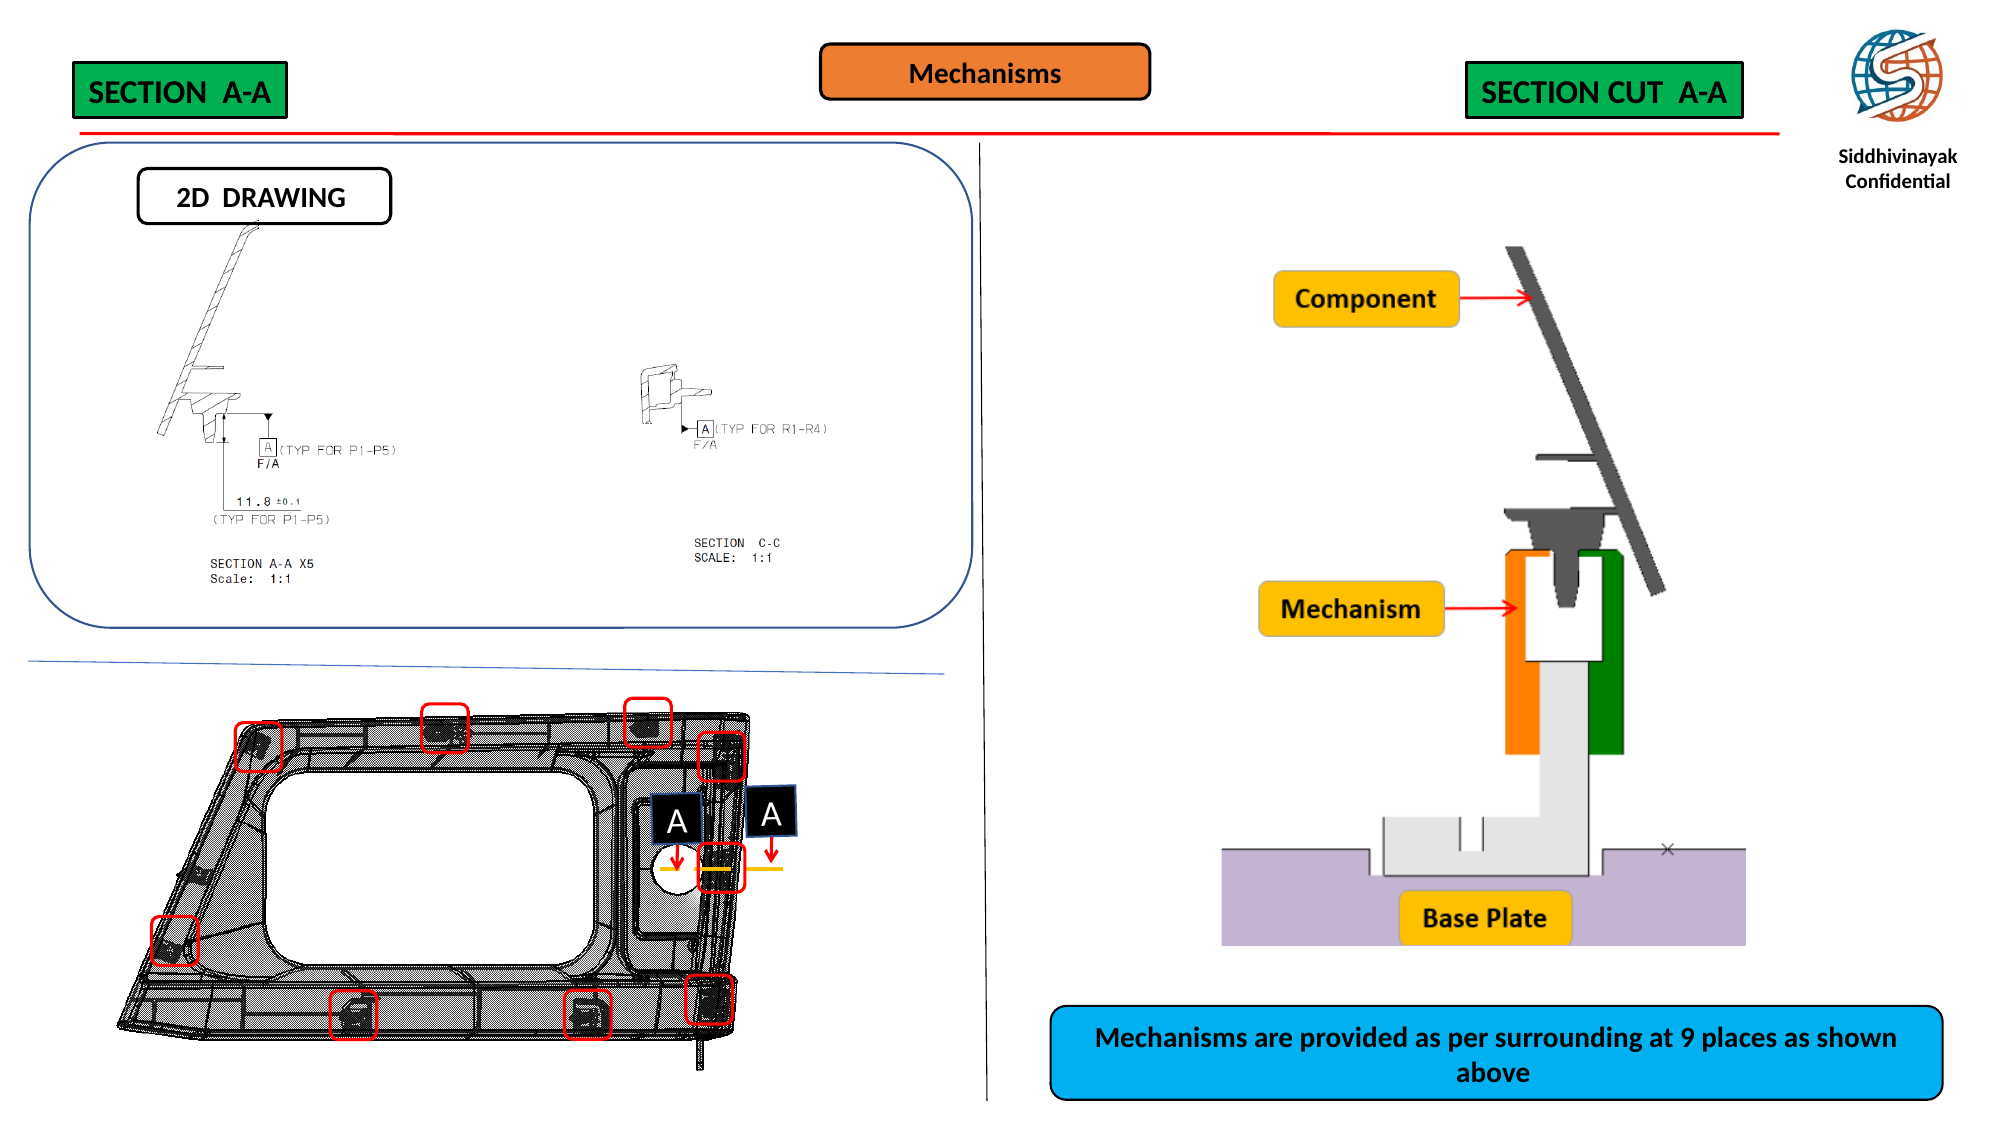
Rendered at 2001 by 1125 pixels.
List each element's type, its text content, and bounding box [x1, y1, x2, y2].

text_box [28, 141, 974, 629]
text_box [1816, 17, 1980, 201]
picture [85, 196, 424, 625]
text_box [651, 793, 702, 871]
text_box SECTION A-A [73, 62, 287, 118]
picture [1222, 224, 1746, 945]
text_box Mechanisms are provided as per surrounding at 9 places as shown above [1050, 1005, 1943, 1100]
text_box Mechanisms [820, 43, 1150, 100]
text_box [101, 677, 798, 1107]
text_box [745, 785, 796, 864]
text_box SECTION CUT A-A [1466, 62, 1743, 118]
text_box 2D DRAWING [138, 168, 391, 196]
picture [568, 256, 896, 596]
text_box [27, 661, 945, 675]
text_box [504, 618, 1222, 626]
